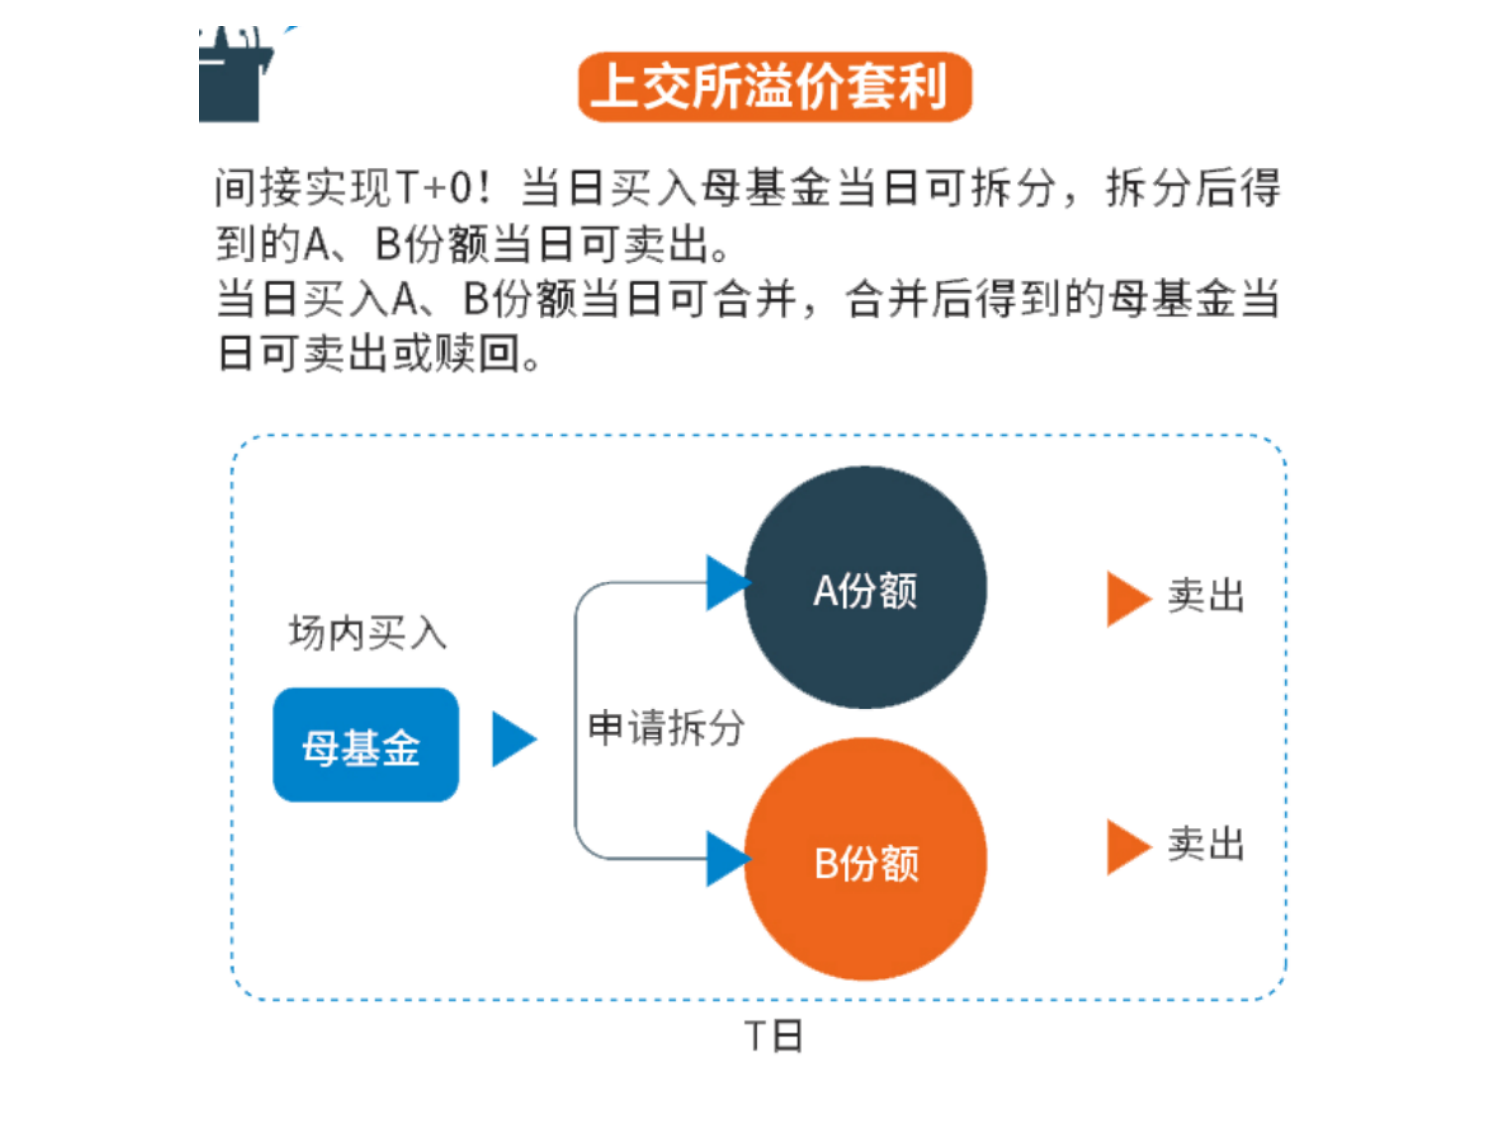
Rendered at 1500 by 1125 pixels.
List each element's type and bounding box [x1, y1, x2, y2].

picture [198, 26, 1314, 1091]
